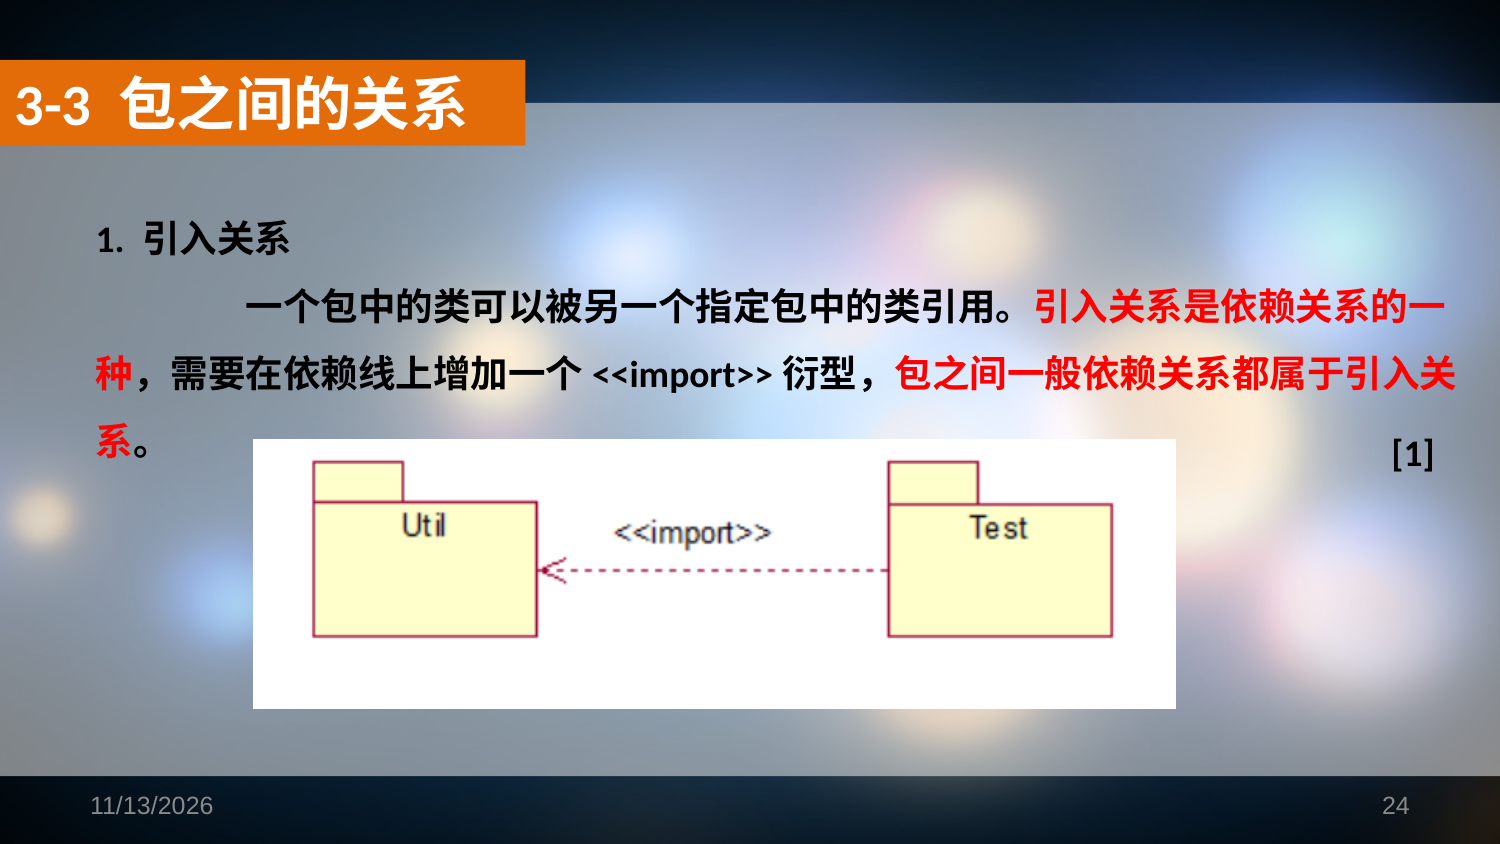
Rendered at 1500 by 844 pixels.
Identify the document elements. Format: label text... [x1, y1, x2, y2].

text_box [1] [1376, 421, 1450, 482]
picture [253, 439, 1176, 709]
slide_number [74, 781, 426, 828]
text_box [0, 102, 1500, 777]
slide_number 24 [1074, 781, 1426, 828]
picture [0, 0, 1500, 102]
picture [0, 777, 1500, 844]
text_box 1. 引入关系 一个包中的类可以被另一个指定包中的类引用。引入关系是依赖关系的一种，需要在依赖线上增加一个<<import>>衍型，包之间一般依赖关系都属于引入关系。 [5, 185, 1500, 606]
text_box 3-3 包之间的关系 [0, 59, 526, 145]
